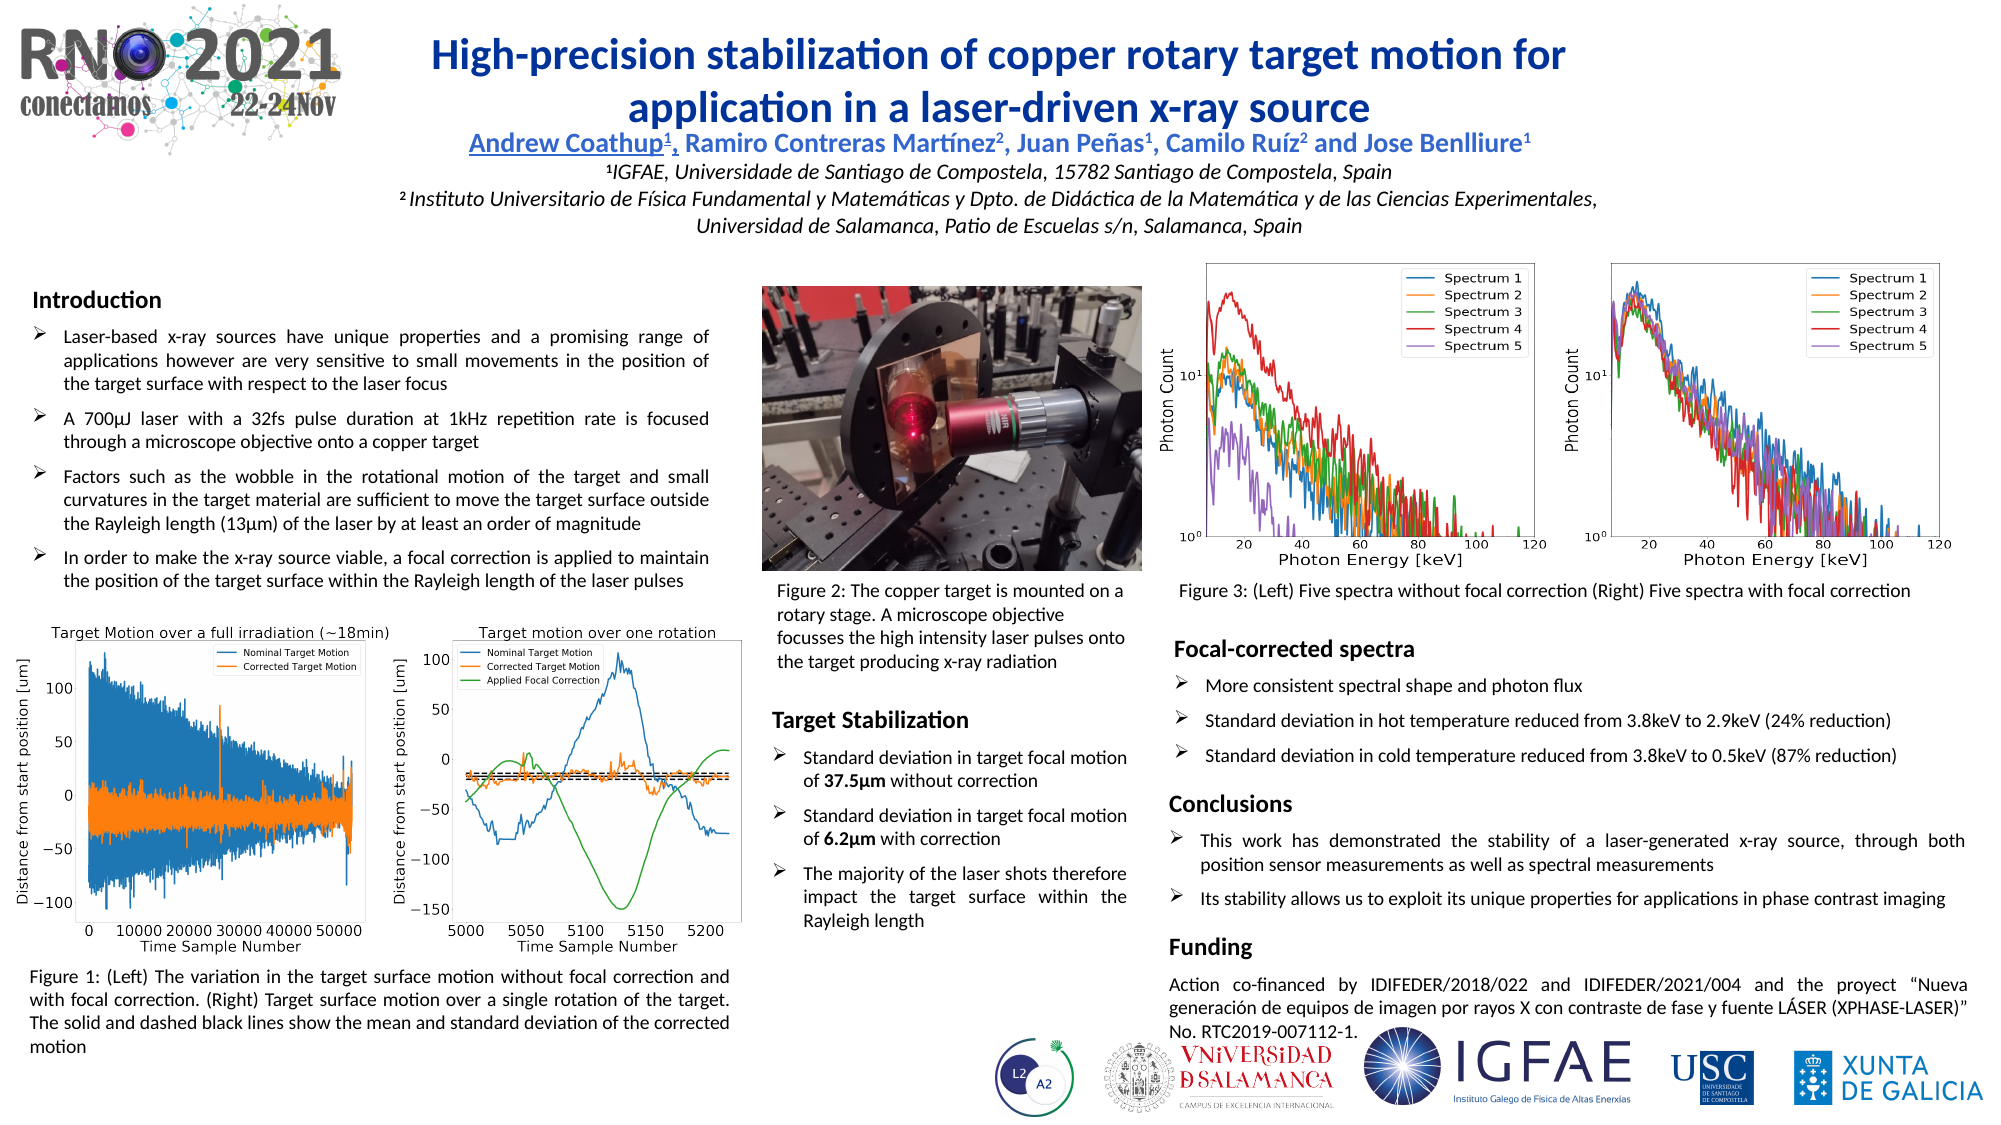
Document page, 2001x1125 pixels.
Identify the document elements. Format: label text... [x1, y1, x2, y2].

text_box Conclusions This work has demonstrated the stability of a laser-generated x-ray source, through both position sensor measurements as well as spectral measurements Its stability allows us to exploit its unique properties for applications in phase contrast imaging [1154, 779, 1980, 917]
text_box High-precision stabilization of copper rotary target motion for application in a laser-driven x-ray source [346, 17, 1664, 117]
picture [1364, 1027, 1983, 1105]
text_box Funding Action co-financed by IDIFEDER/2018/022 and IDIFEDER/2021/004 and the proyect “Nueva generación de equipos de imagen por rayos X con contraste de fase y fuente LÁSER (XPHASE-LASER)” No. RTC2019-007112-1. [1154, 923, 1983, 1084]
picture [14, 0, 346, 158]
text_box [762, 286, 1142, 681]
picture [1100, 1038, 1338, 1117]
text_box Andrew Coathup1, Ramiro Contreras Martínez2, Juan Peñas1, Camilo Ruíz2 and Jose Benlliure1 1IGFAE, Universidade de Santiago de Compostela, 15782 Santiago de Compostela, Spain 2 Instituto Universitario de Física Fundamental y Matemáticas y Dpto. de Didáctica de la Matemática y de las Ciencias Experimentales, Universidad de Salamanca, Patio de Escuelas s/n, Salamanca, Spain [336, 117, 1664, 246]
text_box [1155, 258, 1956, 610]
picture [995, 1038, 1074, 1117]
text_box Target Stabilization Standard deviation in target focal motion of 37.5µm without correction Standard deviation in target focal motion of 6.2µm with correction The majority of the laser shots therefore impact the target surface within the Rayleigh length [757, 696, 1142, 973]
text_box Introduction Laser-based x-ray sources have unique properties and a promising range of applications however are very sensitive to small movements in the position of the target surface with respect to the laser focus A 700µJ laser with a 32fs pulse duration at 1kHz repetition rate is focused through a microscope objective onto a copper target Factors such as the wobble in the rotational motion of the target and small curvatures in the target material are sufficient to move the target surface outside the Rayleigh length (13µm) of the laser by at least an order of magnitude In order to make the x-ray source viable, a focal correction is applied to maintain the position of the target surface within the Rayleigh length of the laser pulses [17, 274, 724, 624]
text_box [14, 624, 745, 1100]
text_box Focal-corrected spectra More consistent spectral shape and photon flux Standard deviation in hot temperature reduced from 3.8keV to 2.9keV (24% reduction) Standard deviation in cold temperature reduced from 3.8keV to 0.5keV (87% reduction) [1159, 625, 1961, 774]
